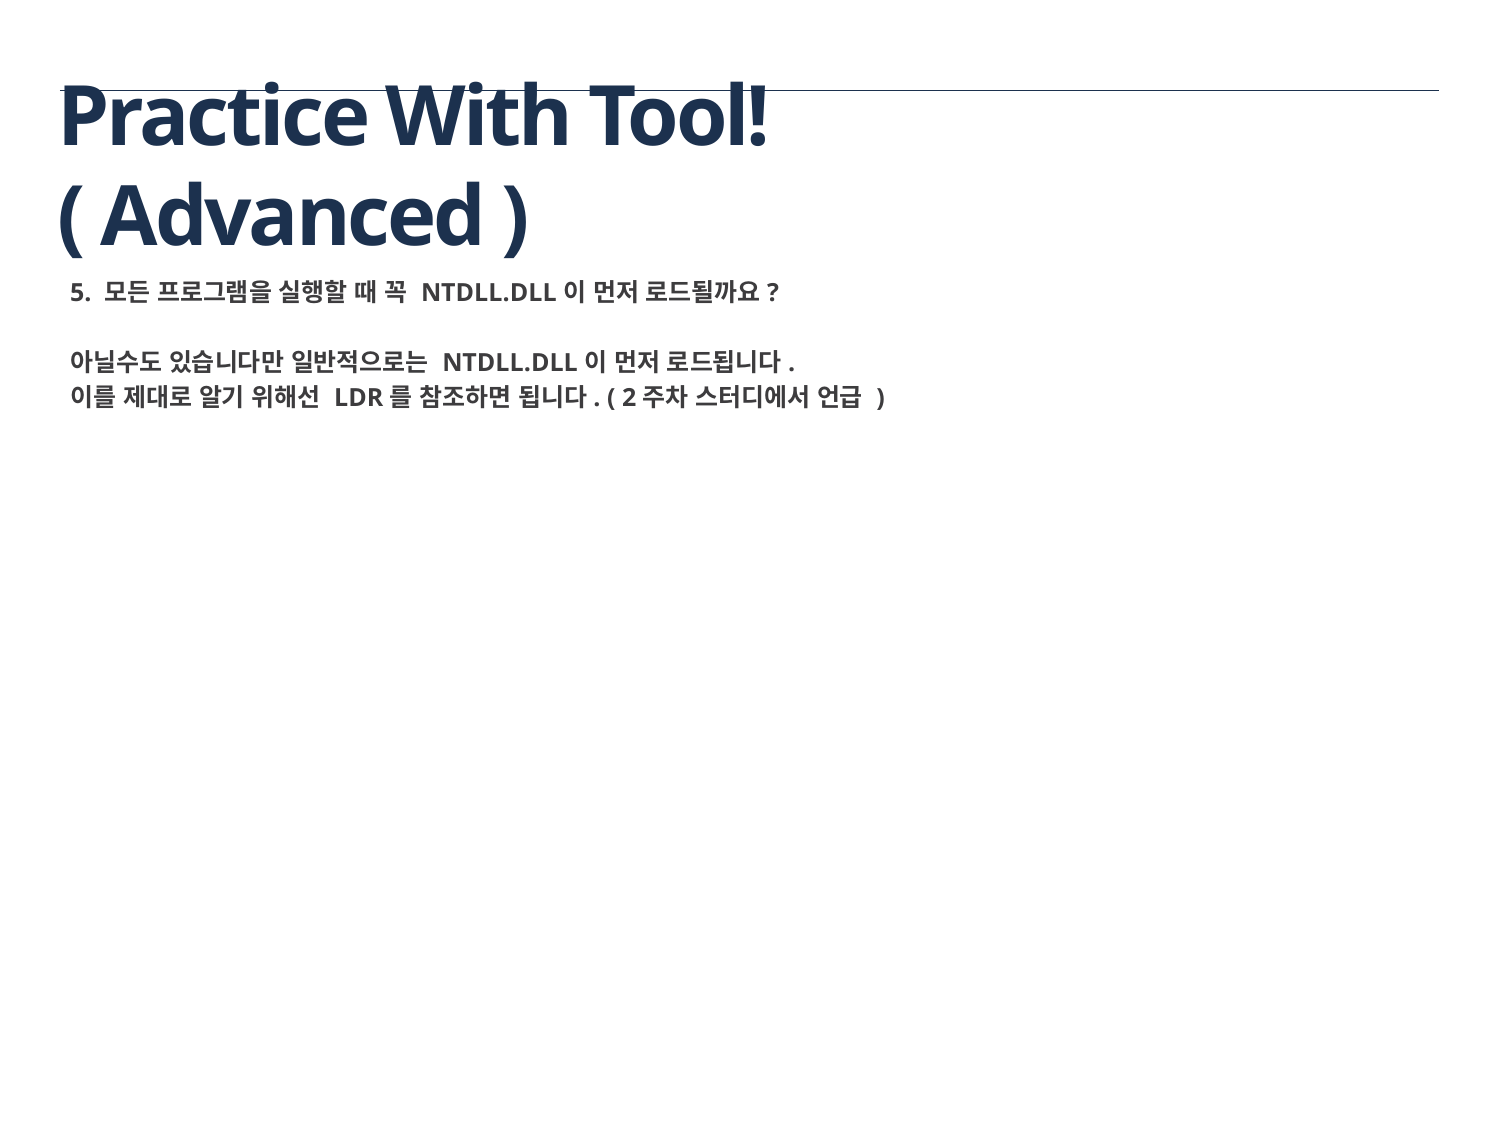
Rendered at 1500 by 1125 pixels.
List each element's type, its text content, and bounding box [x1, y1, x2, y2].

text_box 5. 모든 프로그램을 실행할 때 꼭 NTDLL.DLL이 먼저 로드될까요? 아닐수도 있습니다만 일반적으로는 NTDLL.DLL이 먼저 로드됩니다. 이를 제대로 알기 위해선 LDR를 참조하면 됩니다. ( 2주차 스터디에서 언급 ) [55, 269, 1445, 888]
title Practice With Tool! ( Advanced ) [42, 114, 1253, 211]
